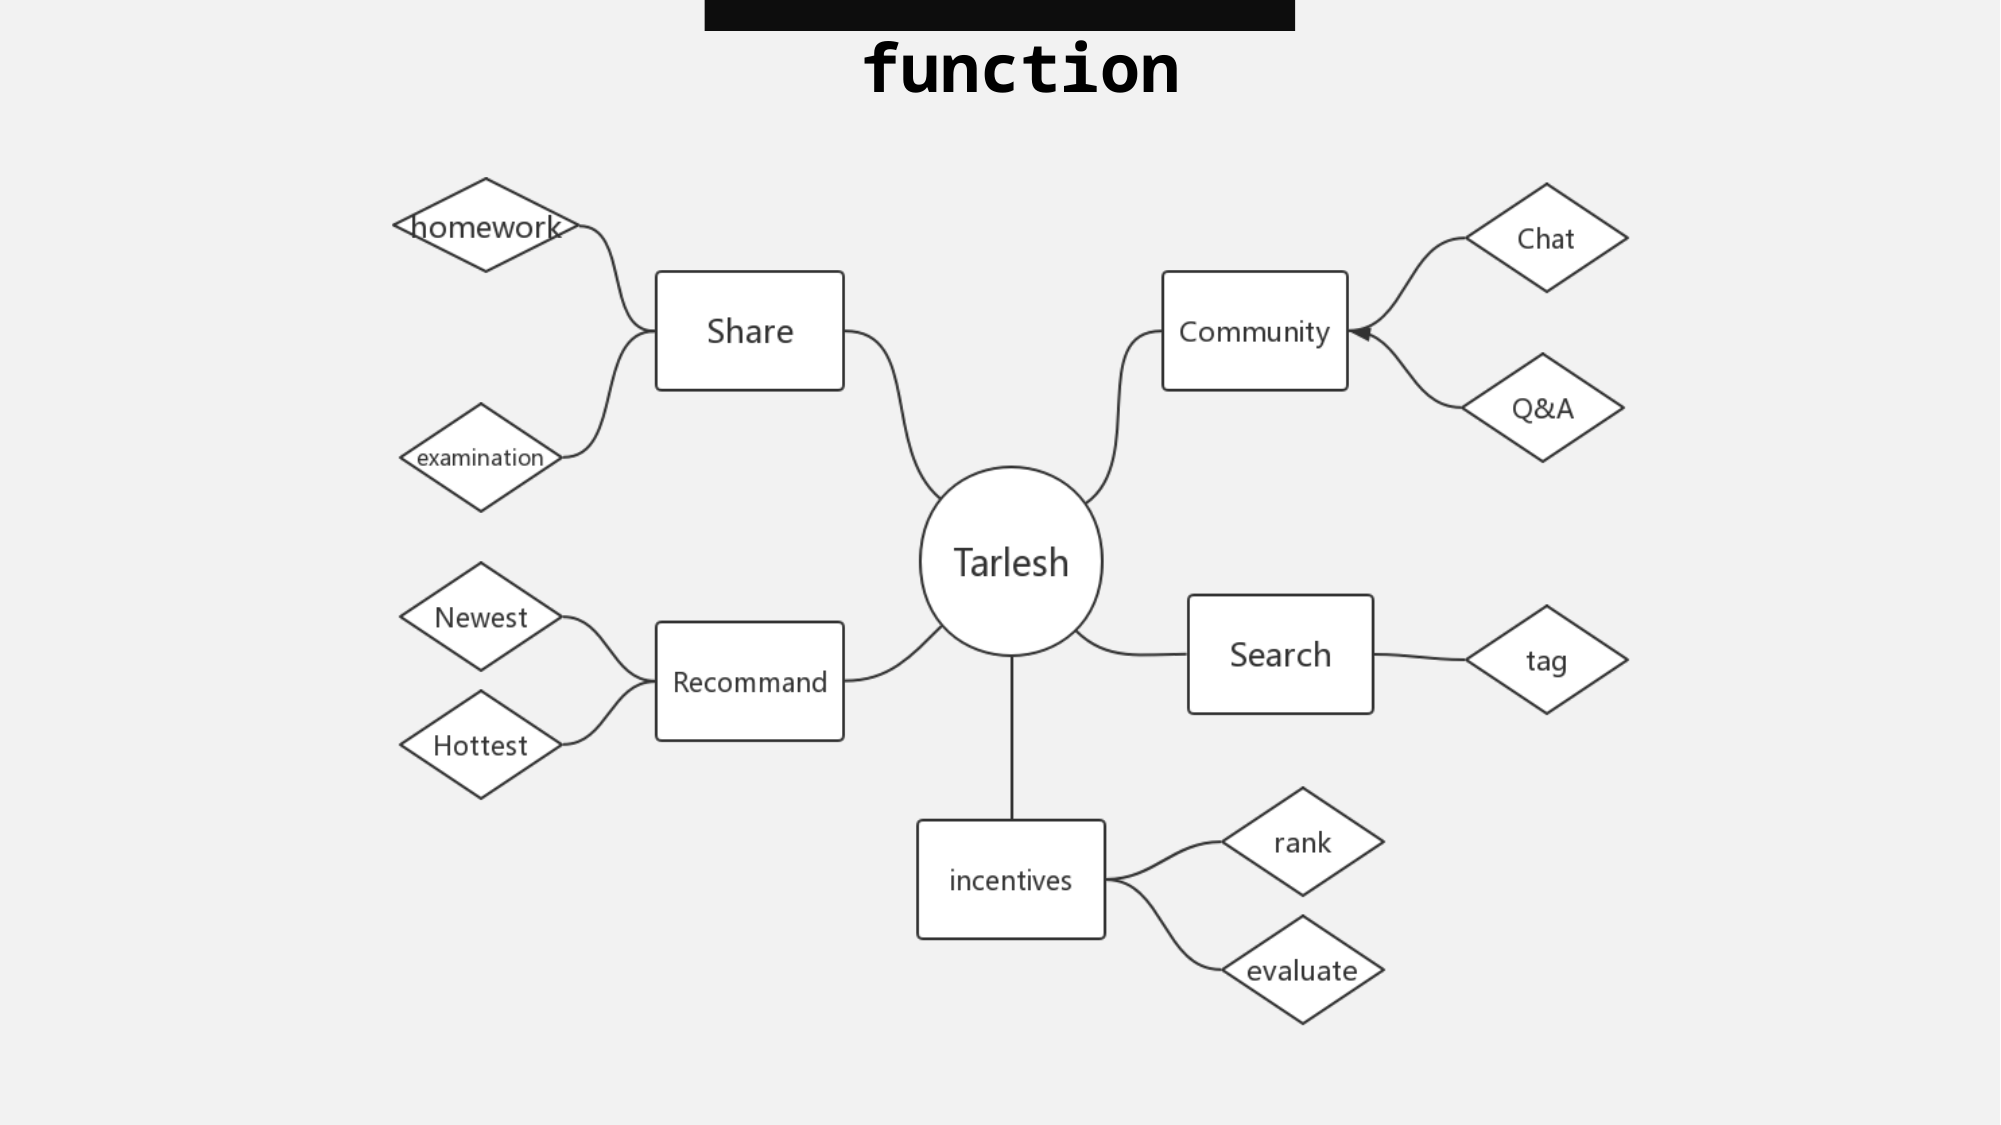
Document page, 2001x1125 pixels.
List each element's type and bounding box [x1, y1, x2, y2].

text_box [744, 18, 1170, 114]
text_box [704, 0, 1296, 32]
picture [329, 114, 1671, 1067]
